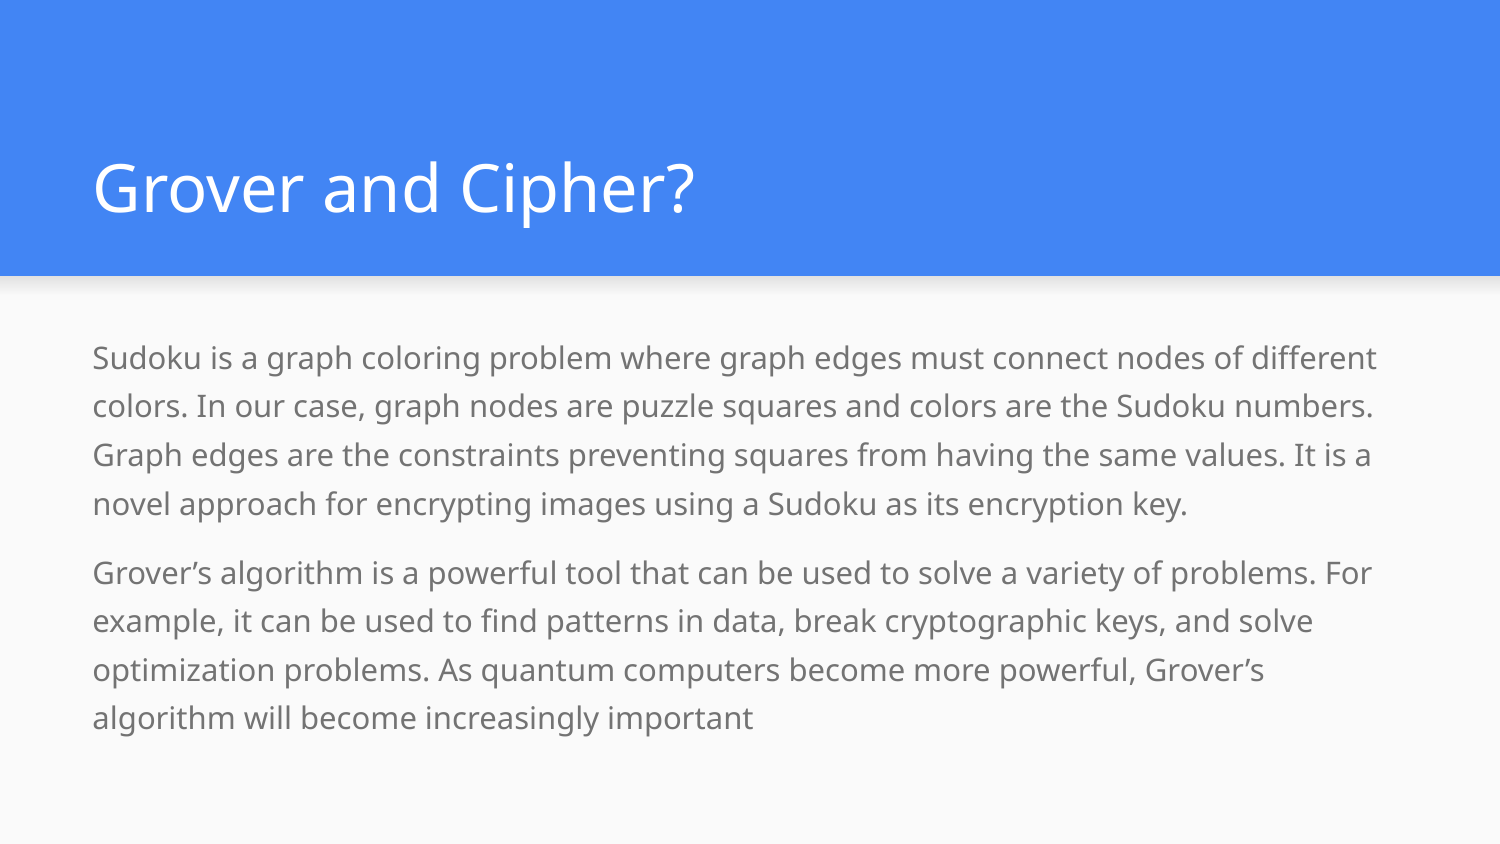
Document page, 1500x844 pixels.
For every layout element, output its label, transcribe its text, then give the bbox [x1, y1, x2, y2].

title Grover and Cipher? [77, 121, 1427, 248]
list Sudoku is a graph coloring problem where graph edges must connect nodes of different colors. In our case, graph nodes are puzzle squares and colors are the Sudoku numbers. Graph edges are the constraints preventing squares from having the same values. It is a novel approach for encrypting images using a Sudoku as its encryption key. Grover’s algorithm is a powerful tool that can be used to solve a variety of problems. For example, it can be used to find patterns in data, break cryptographic keys, and solve optimization problems. As quantum computers become more powerful, Grover’s algorithm will become increasingly important [77, 314, 1427, 760]
